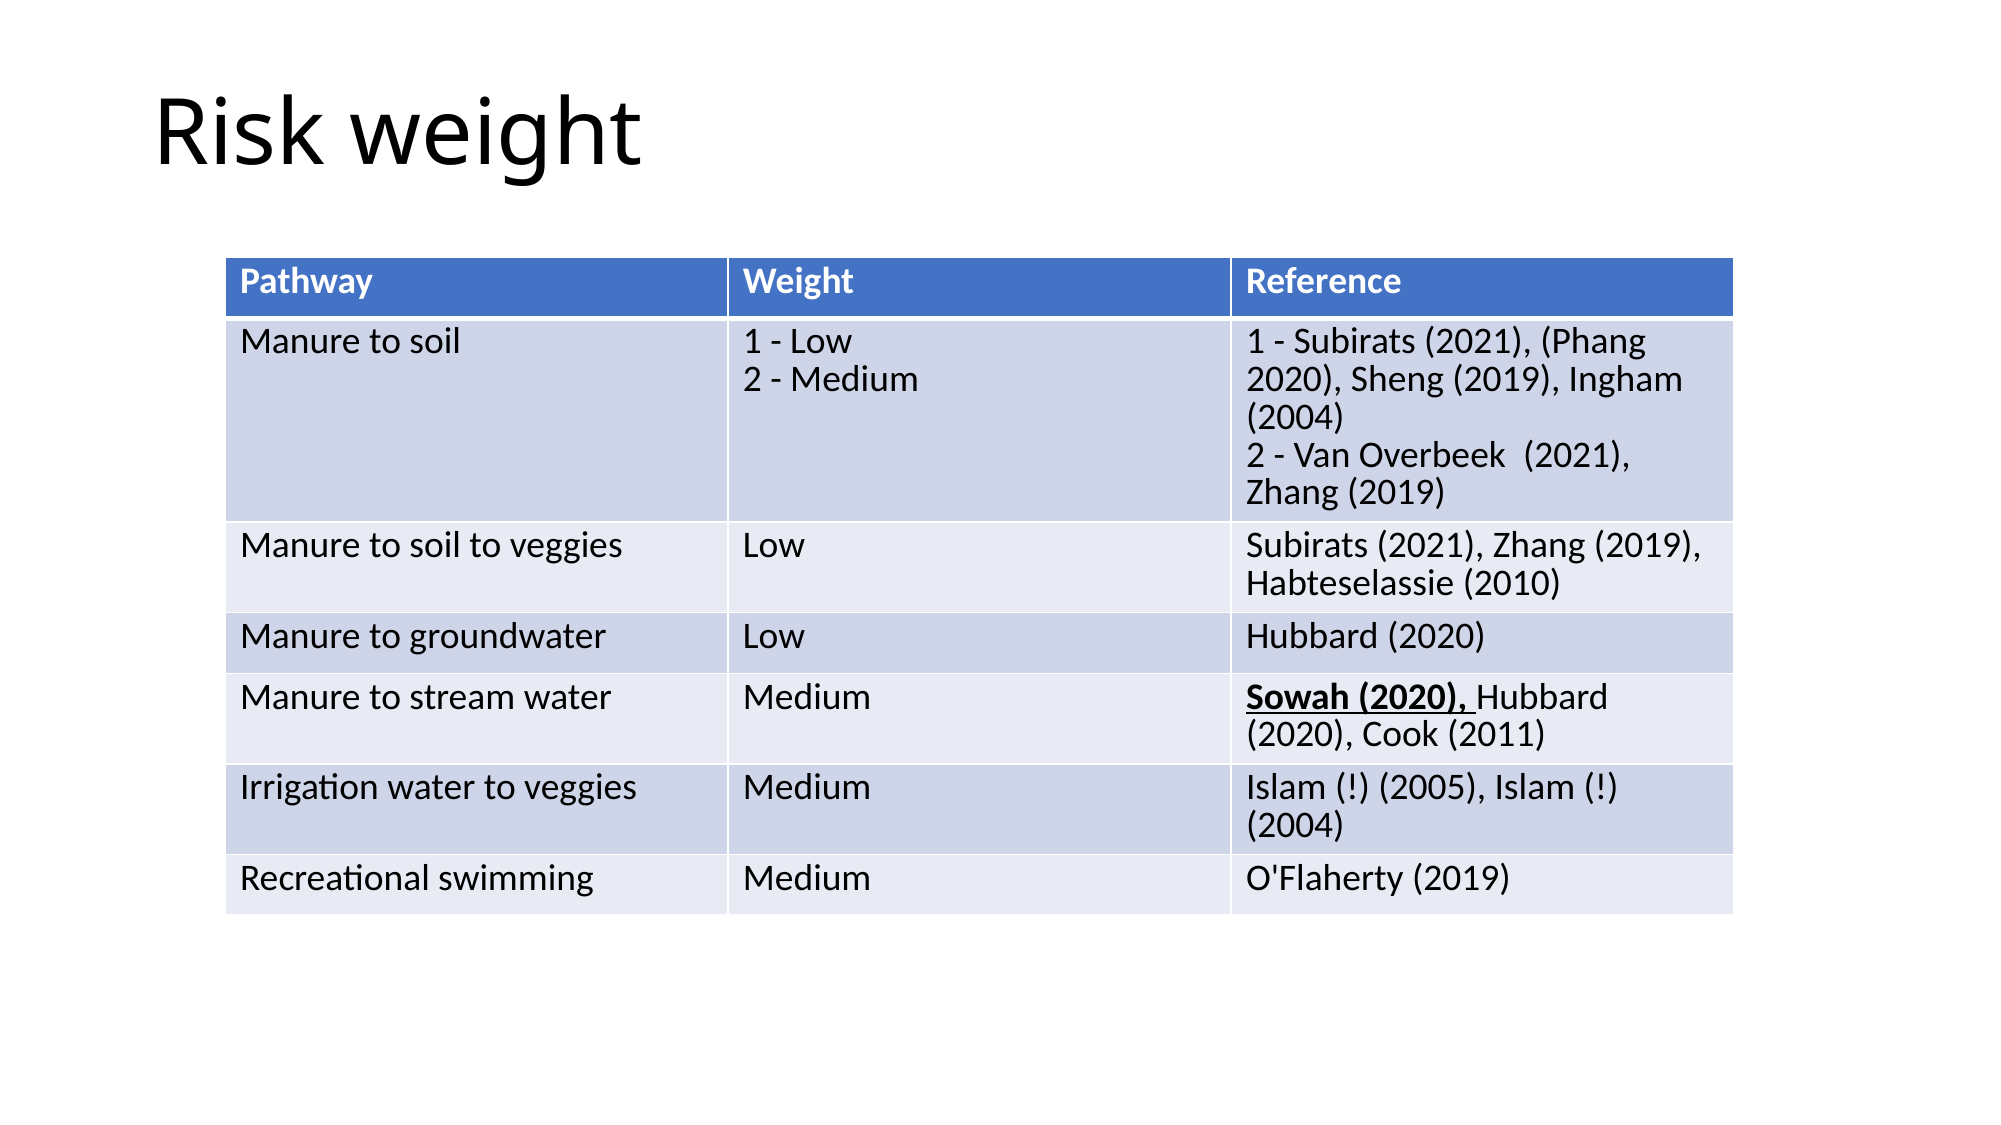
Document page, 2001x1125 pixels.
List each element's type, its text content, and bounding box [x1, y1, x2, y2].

table_cell Manure to stream water [226, 674, 727, 763]
table_cell 1 - Low 2 - Medium [729, 321, 1230, 521]
table_cell Sowah (2020), Hubbard (2020), Cook (2011) [1232, 674, 1733, 763]
table_cell Manure to groundwater [226, 613, 727, 673]
title Risk weight [137, 59, 1863, 210]
table_cell 1 - Subirats (2021), (Phang 2020), Sheng (2019), Ingham (2004) 2 - Van Overbeek (2021), Zhang (2019) [1232, 321, 1733, 521]
table_cell Medium [729, 855, 1230, 914]
table_cell Medium [729, 765, 1230, 854]
table_cell O'Flaherty (2019) [1232, 855, 1733, 914]
table_header Pathway [226, 258, 727, 316]
table_cell Recreational swimming [226, 855, 727, 914]
table_cell Manure to soil to veggies [226, 523, 727, 612]
table_cell Medium [729, 674, 1230, 763]
table_cell Islam (!) (2005), Islam (!) (2004) [1232, 765, 1733, 854]
table_cell Manure to soil [226, 321, 727, 521]
table_header Weight [729, 258, 1230, 316]
table_cell Subirats (2021), Zhang (2019), Habteselassie (2010) [1232, 523, 1733, 612]
table_header Reference [1232, 258, 1733, 316]
table_cell Low [729, 613, 1230, 673]
table_cell Low [729, 523, 1230, 612]
table_cell Irrigation water to veggies [226, 765, 727, 854]
table_cell Hubbard (2020) [1232, 613, 1733, 673]
